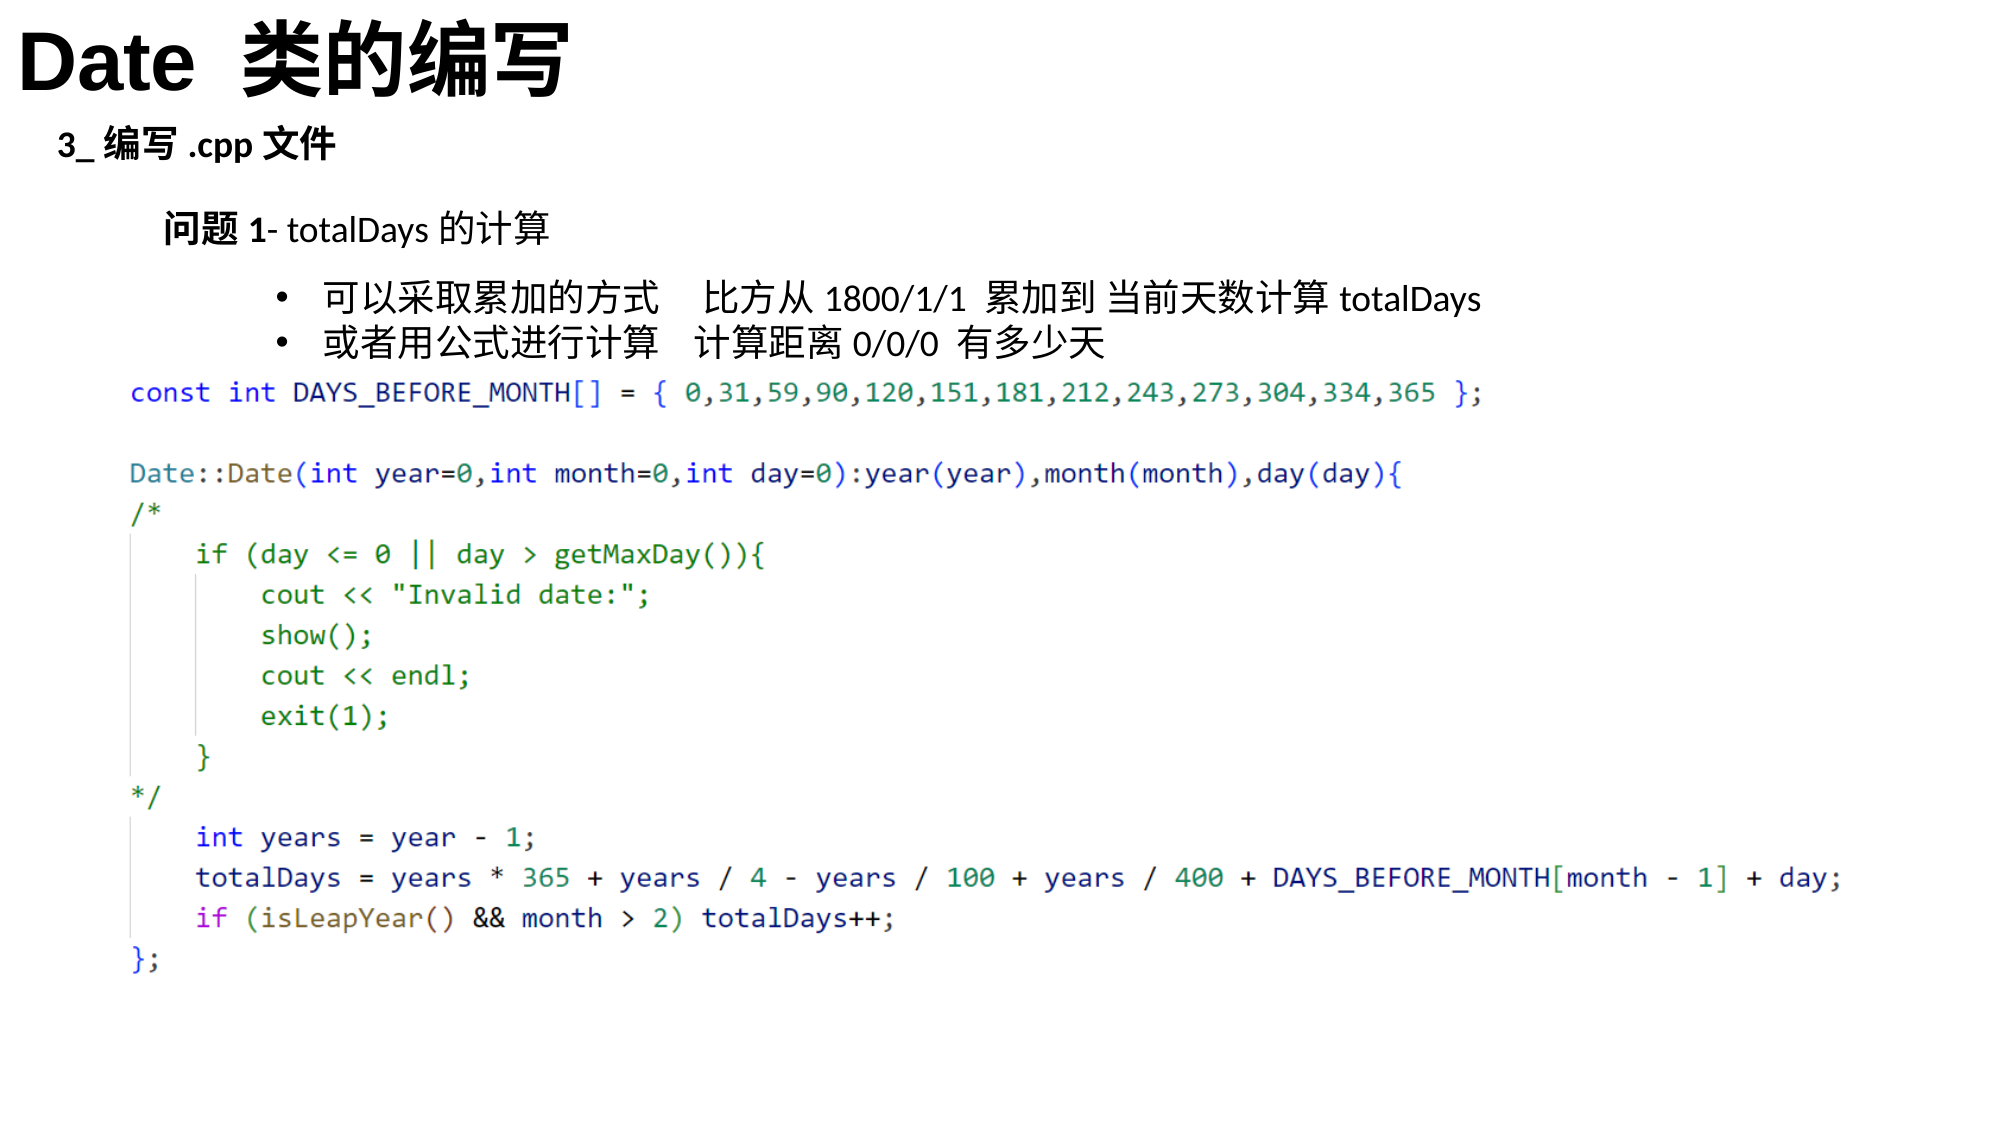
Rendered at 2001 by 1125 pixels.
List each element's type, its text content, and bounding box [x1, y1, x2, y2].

text_box 问题1- totalDays的计算 [149, 197, 816, 258]
text_box 3_编写.cpp文件 [42, 113, 709, 173]
text_box 可以采取累加的方式 比方从1800/1/1 累加到 当前天数计算totalDays 或者用公式进行计算 计算距离0/0/0 有多少天 [260, 266, 1613, 371]
text_box Date 类的编写 [2, 0, 774, 115]
picture [124, 371, 1846, 982]
